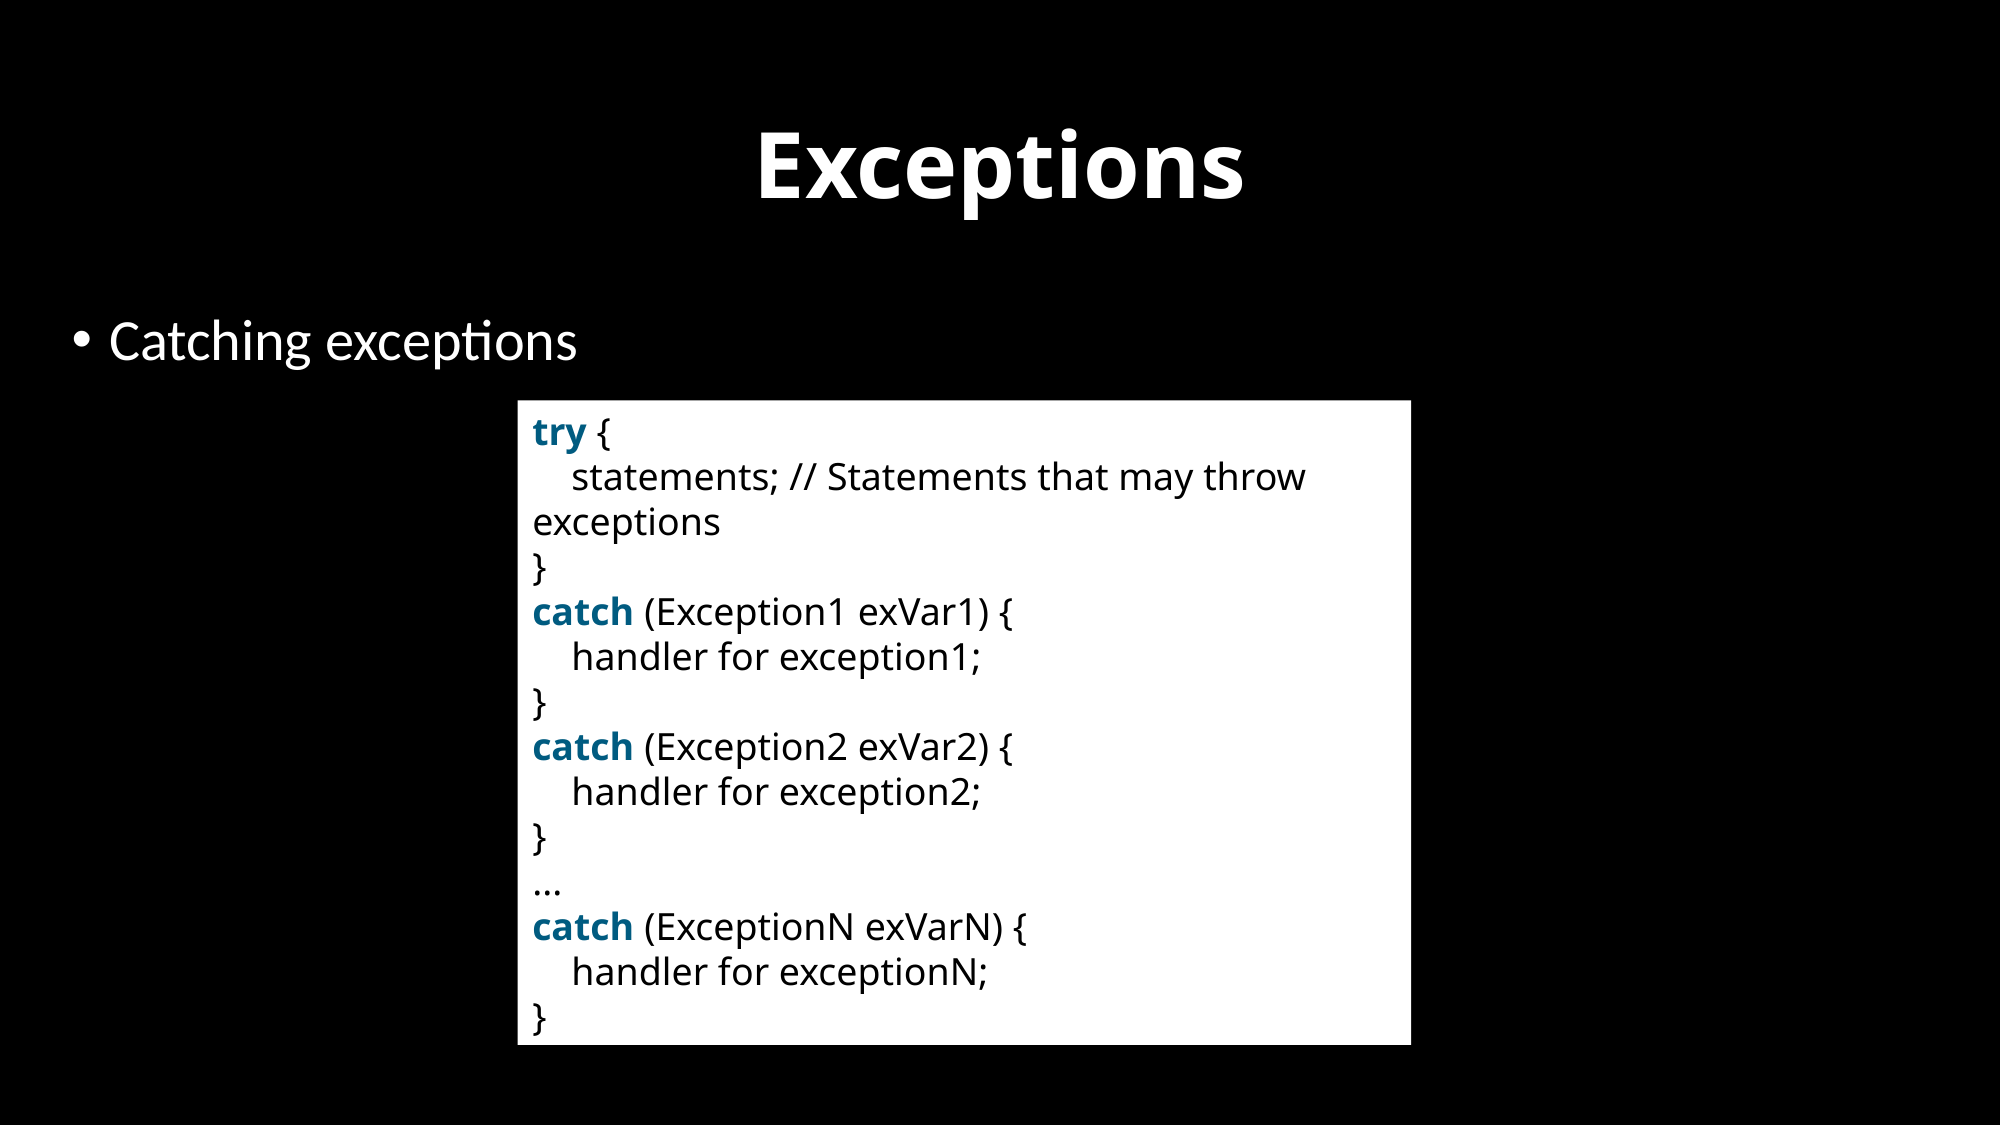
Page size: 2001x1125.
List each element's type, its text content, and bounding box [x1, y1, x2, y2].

title Exceptions [137, 59, 1863, 278]
list Catching exceptions [56, 302, 1944, 1017]
text_box try { statements; // Statements that may throw exceptions } catch (Exception1 exVar1) { handler for exception1; } catch (Exception2 exVar2) { handler for exception2; } ... catch (ExceptionN exVarN) { handler for exceptionN; } [517, 400, 1412, 1045]
